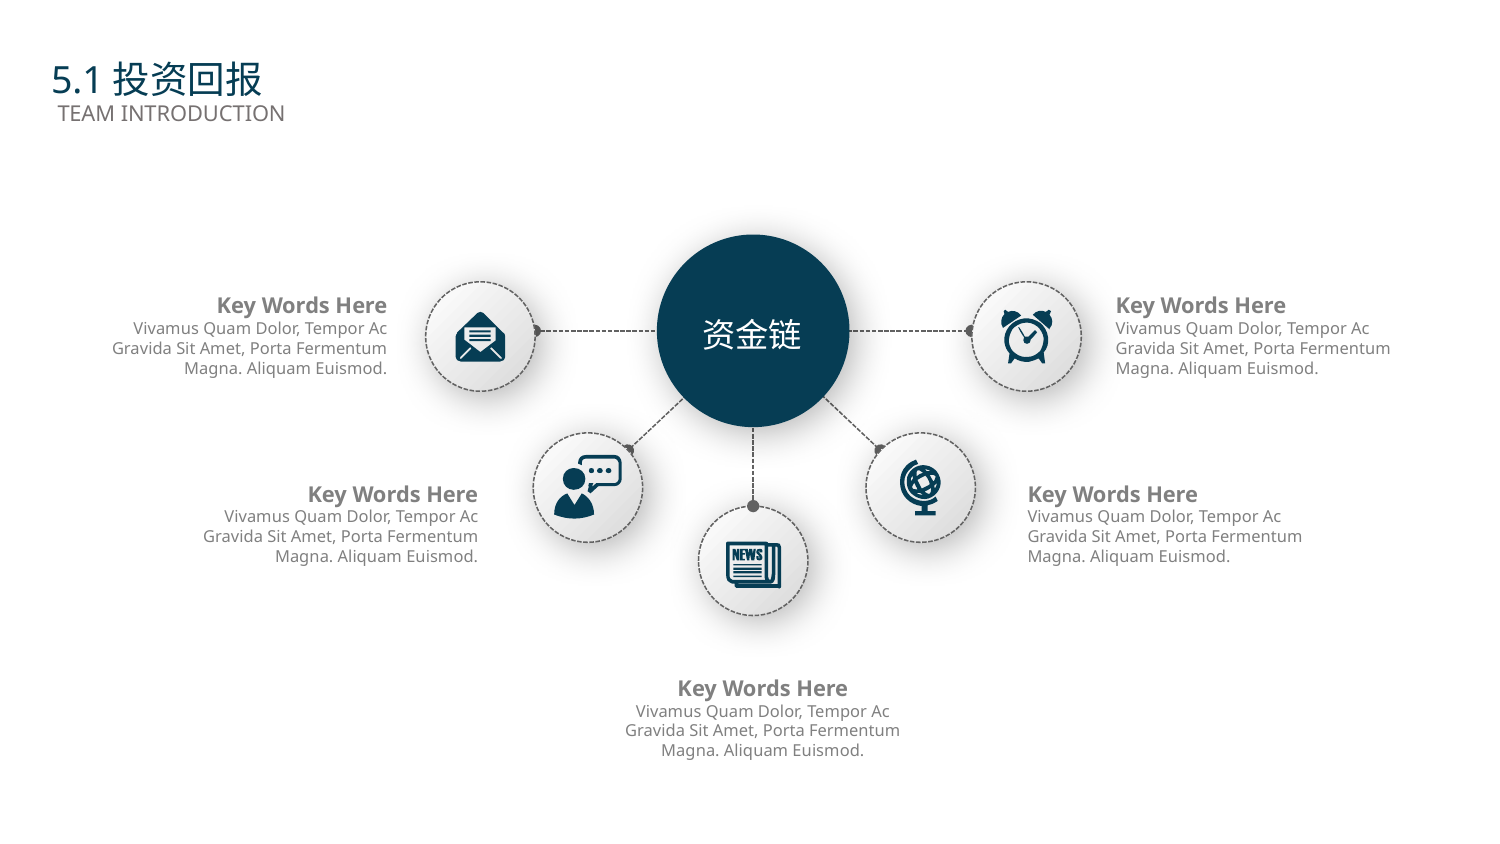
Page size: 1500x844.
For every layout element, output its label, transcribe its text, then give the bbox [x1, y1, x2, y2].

text_box Key Words Here Vivamus Quam Dolor, Tempor Ac Gravida Sit Amet, Porta Fermentum Magna. Aliquam Euismod. [593, 640, 933, 768]
text_box Key Words Here Vivamus Quam Dolor, Tempor Ac Gravida Sit Amet, Porta Fermentum Magna. Aliquam Euismod. [63, 258, 402, 385]
text_box Key Words Here Vivamus Quam Dolor, Tempor Ac Gravida Sit Amet, Porta Fermentum Magna. Aliquam Euismod. [1082, 446, 1352, 573]
text_box Key Words Here Vivamus Quam Dolor, Tempor Ac Gravida Sit Amet, Porta Fermentum Magna. Aliquam Euismod. [154, 446, 425, 573]
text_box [57, 44, 302, 134]
text_box Key Words Here Vivamus Quam Dolor, Tempor Ac Gravida Sit Amet, Porta Fermentum Magna. Aliquam Euismod. [1100, 258, 1440, 385]
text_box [425, 234, 1082, 616]
